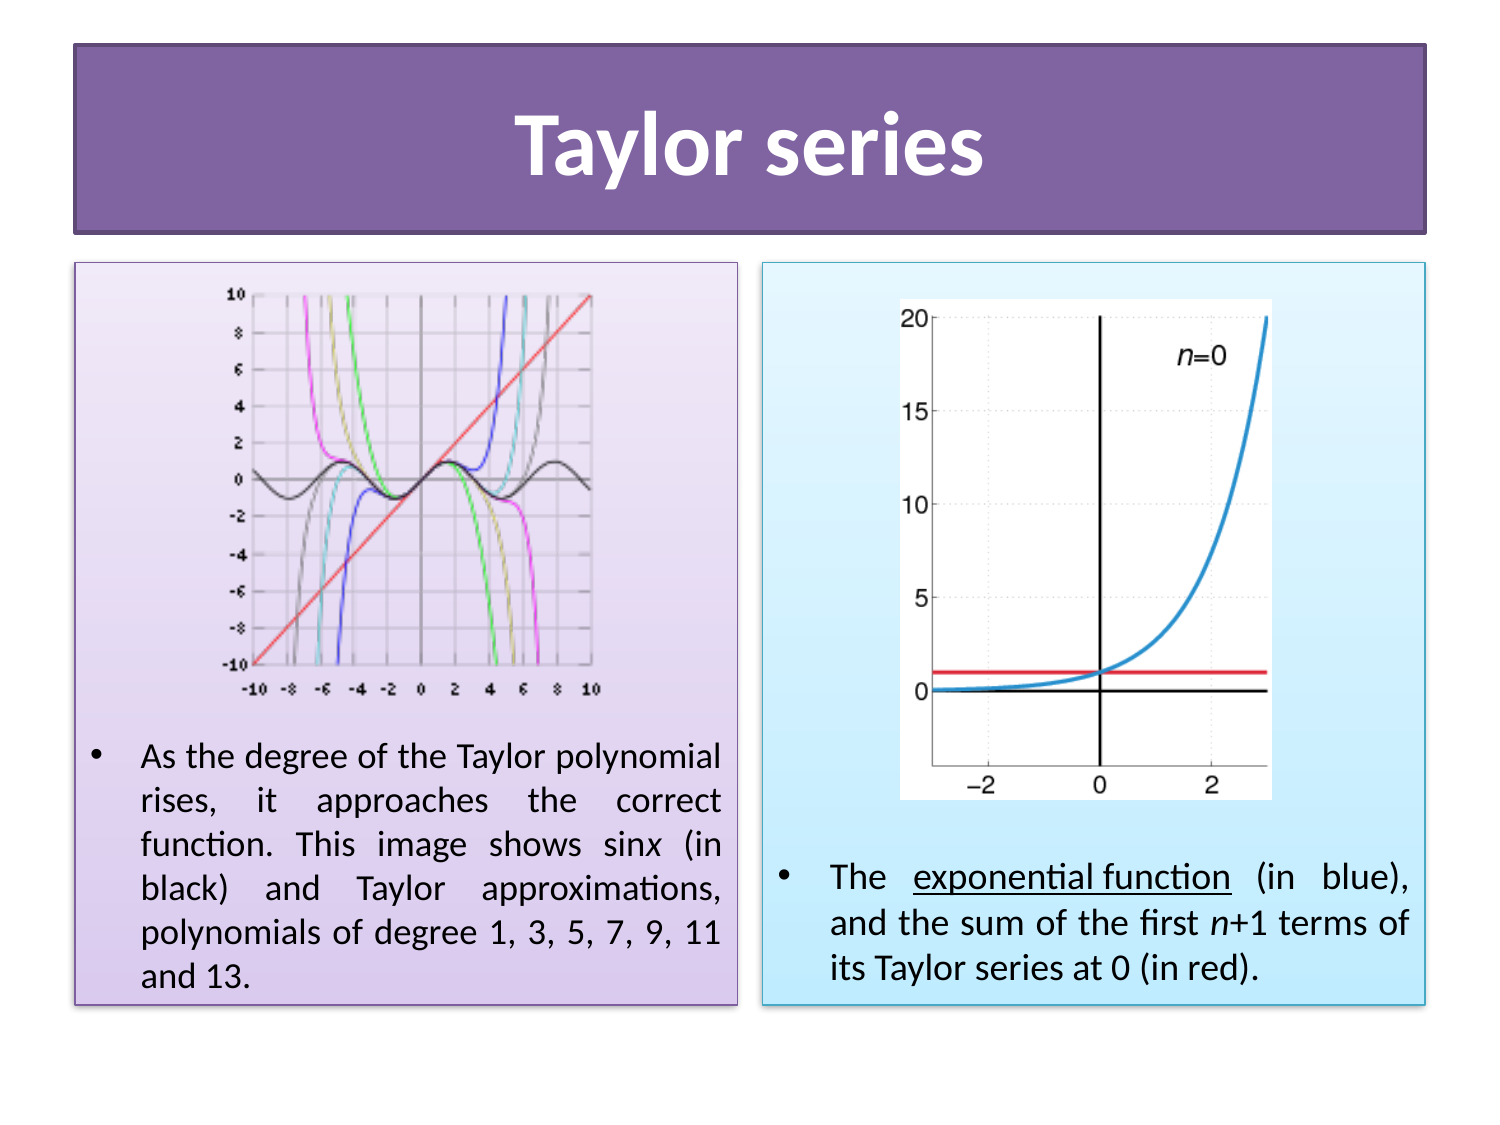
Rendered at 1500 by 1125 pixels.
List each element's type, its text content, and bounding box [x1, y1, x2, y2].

list The exponential function (in blue), and the sum of the first n+1 terms of its Taylor series at 0 (in red). [762, 262, 1426, 1006]
picture [899, 299, 1273, 801]
list As the degree of the Taylor polynomial rises, it approaches the correct function. This image shows sinx (in black) and Taylor approximations, polynomials of degree 1, 3, 5, 7, 9, 11 and 13. [74, 262, 738, 1006]
picture [187, 274, 626, 713]
title Taylor series [73, 43, 1427, 235]
